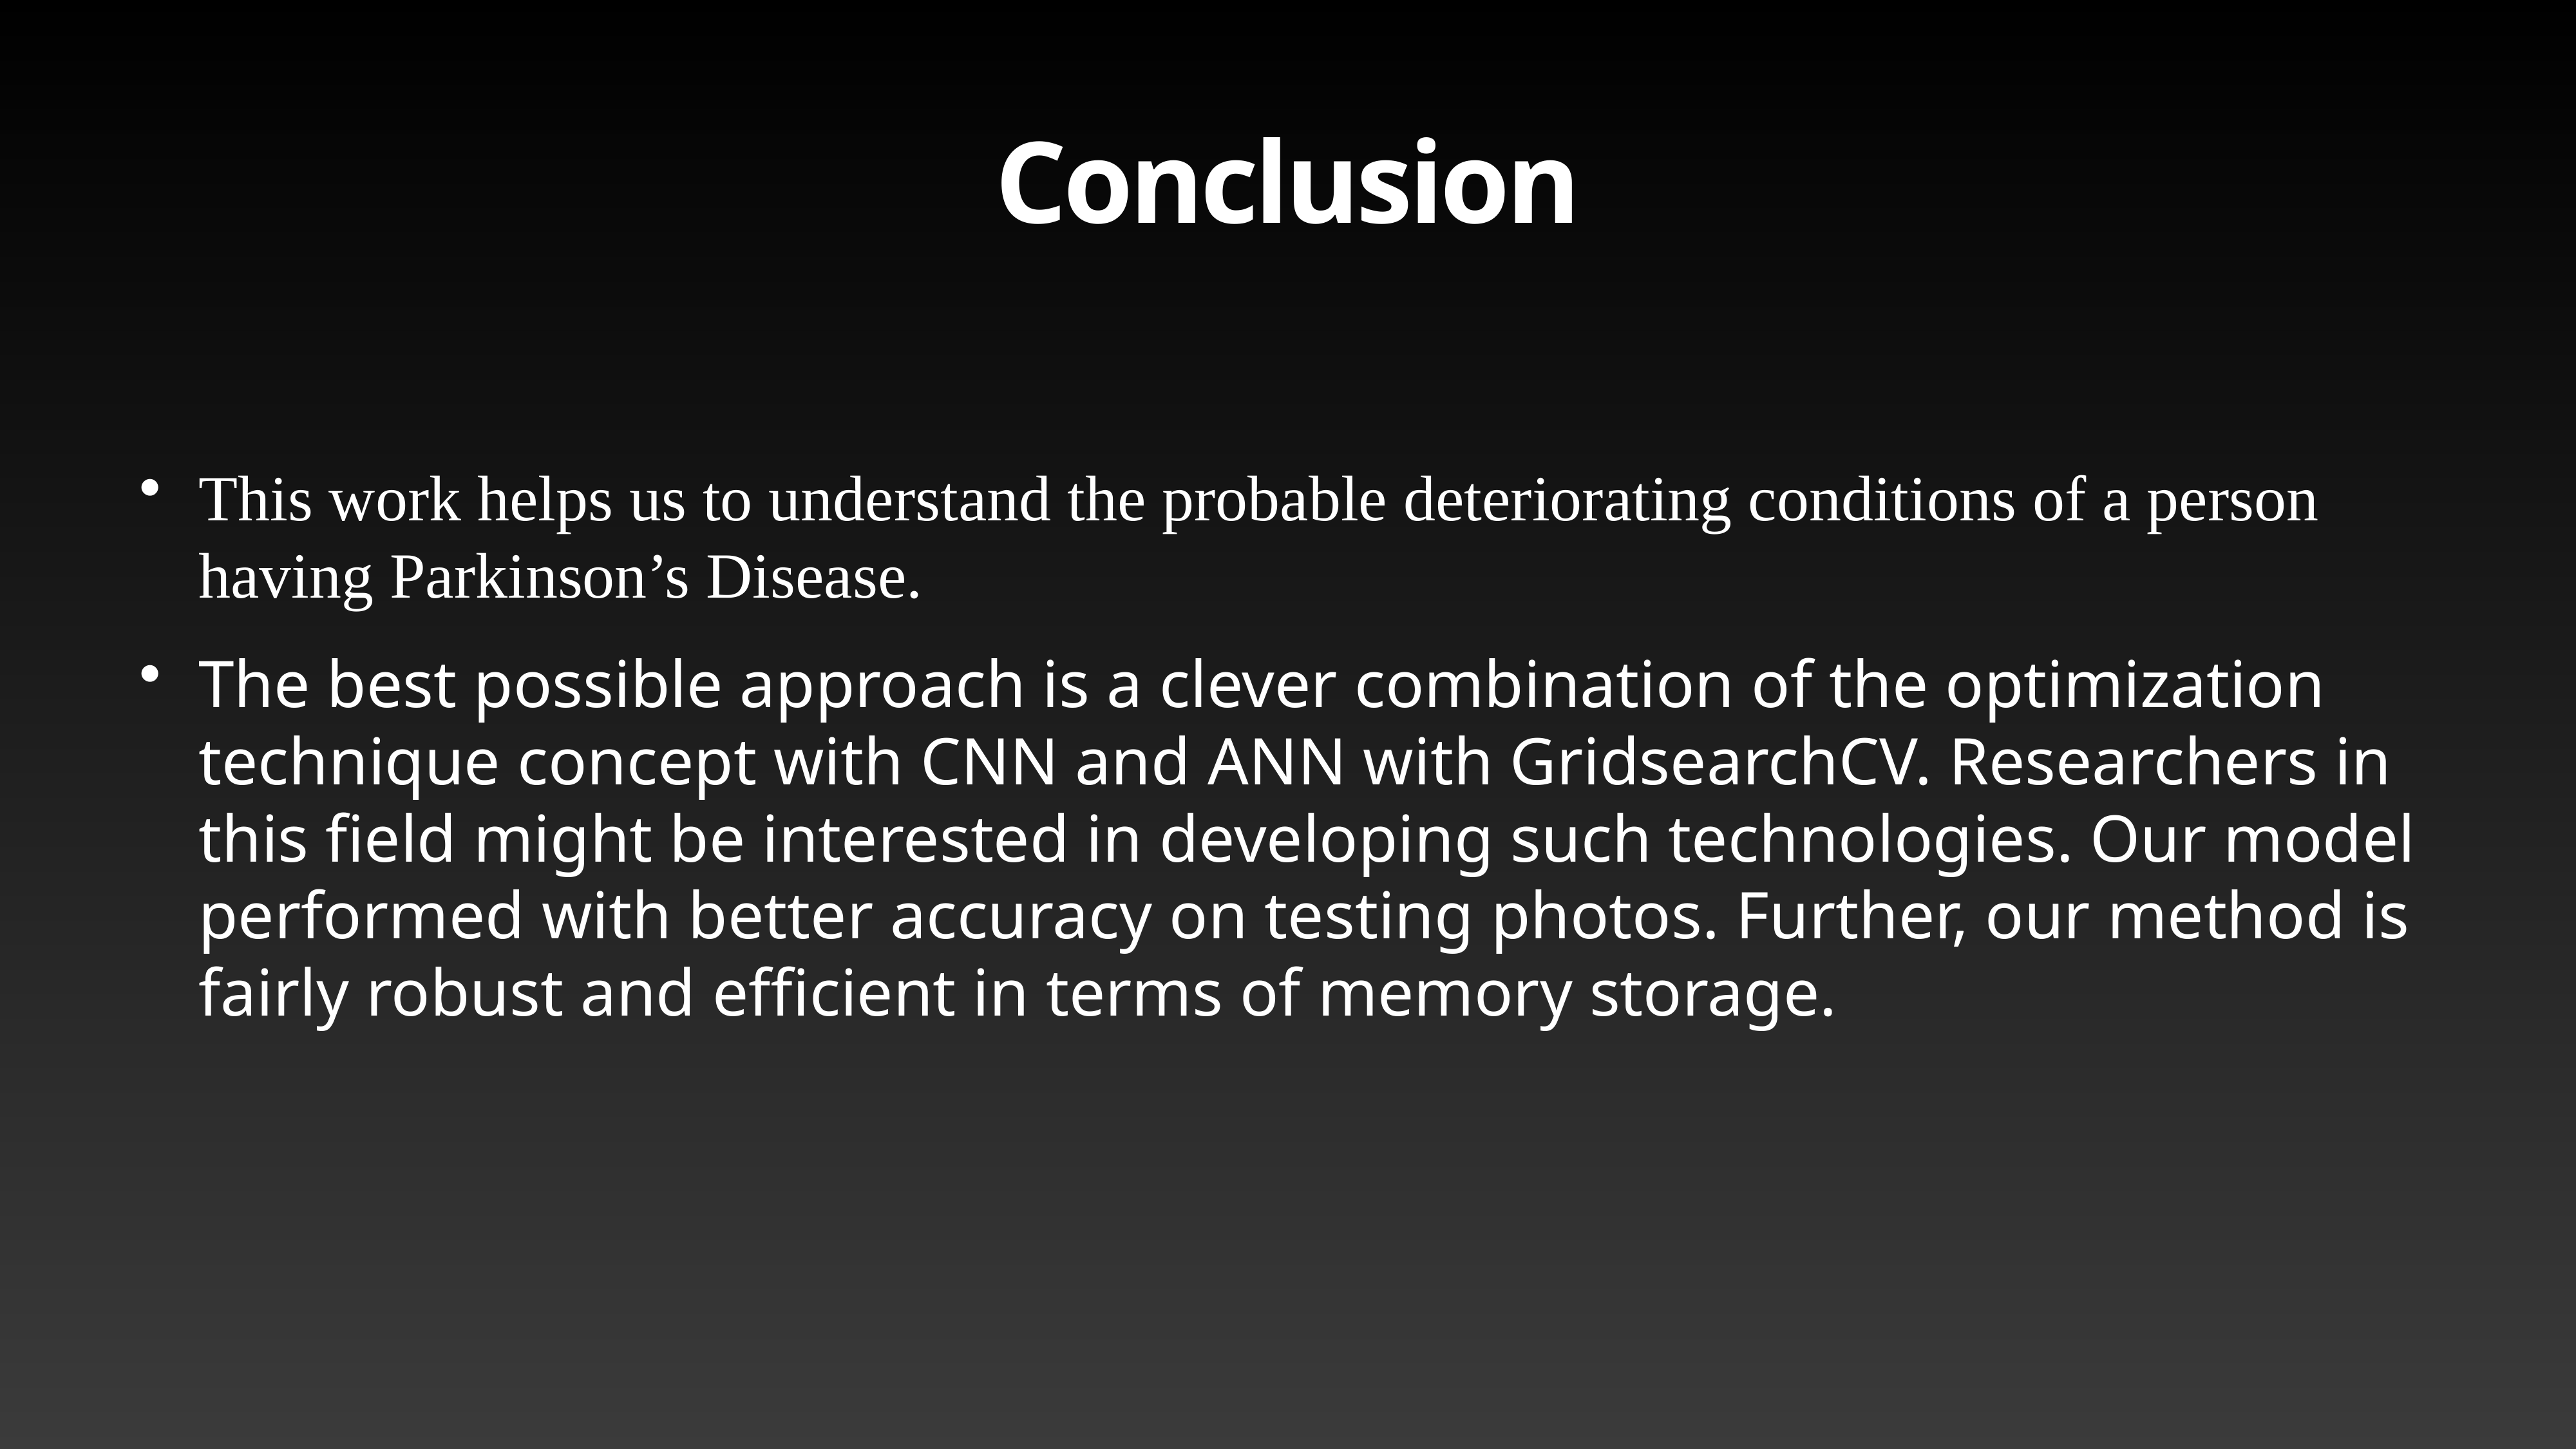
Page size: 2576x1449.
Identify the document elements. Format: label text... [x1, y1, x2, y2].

list This work helps us to understand the probable deteriorating conditions of a person having Parkinson’s Disease. The best possible approach is a clever combination of the optimization technique concept with CNN and ANN with GridsearchCV. Researchers in this field might be interested in developing such technologies. Our model performed with better accuracy on testing photos. Further, our method is fairly robust and efficient in terms of memory storage. [133, 450, 2443, 1342]
title Conclusion [133, 85, 2443, 251]
